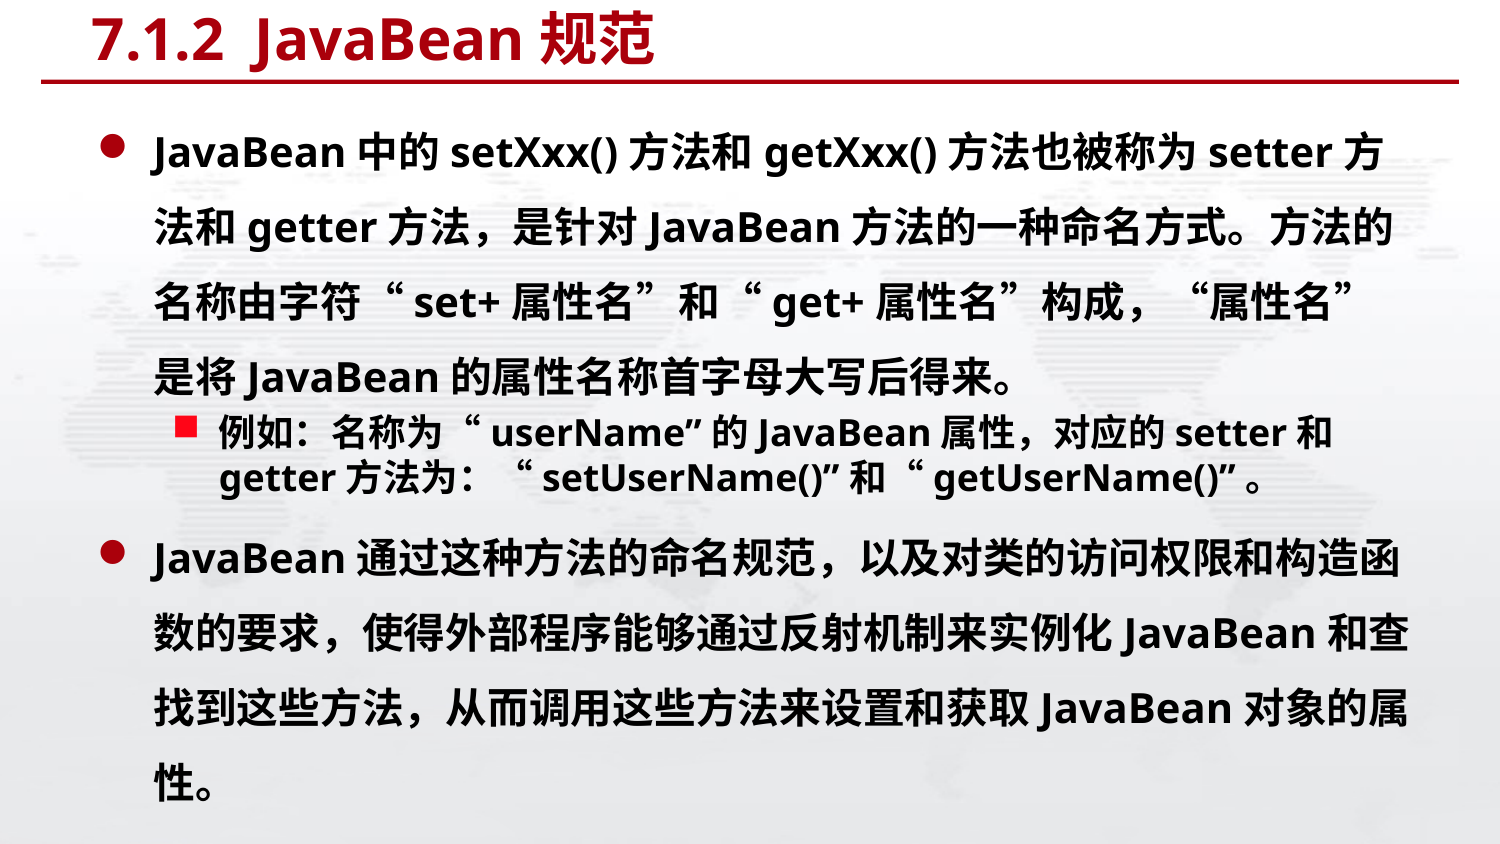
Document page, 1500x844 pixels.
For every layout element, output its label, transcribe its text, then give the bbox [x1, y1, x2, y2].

picture [0, 1, 1500, 844]
list JavaBean中的setXxx()方法和getXxx()方法也被称为setter方法和getter方法，是针对JavaBean方法的一种命名方式。方法的名称由字符“set+属性名”和“get+属性名”构成，“属性名”是将JavaBean的属性名称首字母大写后得来。 例如：名称为“userName”的JavaBean属性，对应的setter和getter方法为：“setUserName()”和“getUserName()”。 JavaBean通过这种方法的命名规范，以及对类的访问权限和构造函数的要求，使得外部程序能够通过反射机制来实例化JavaBean和查找到这些方法，从而调用这些方法来设置和获取JavaBean对象的属性。 [81, 93, 1429, 809]
title 7.1.2 JavaBean规范 [76, 2, 873, 71]
